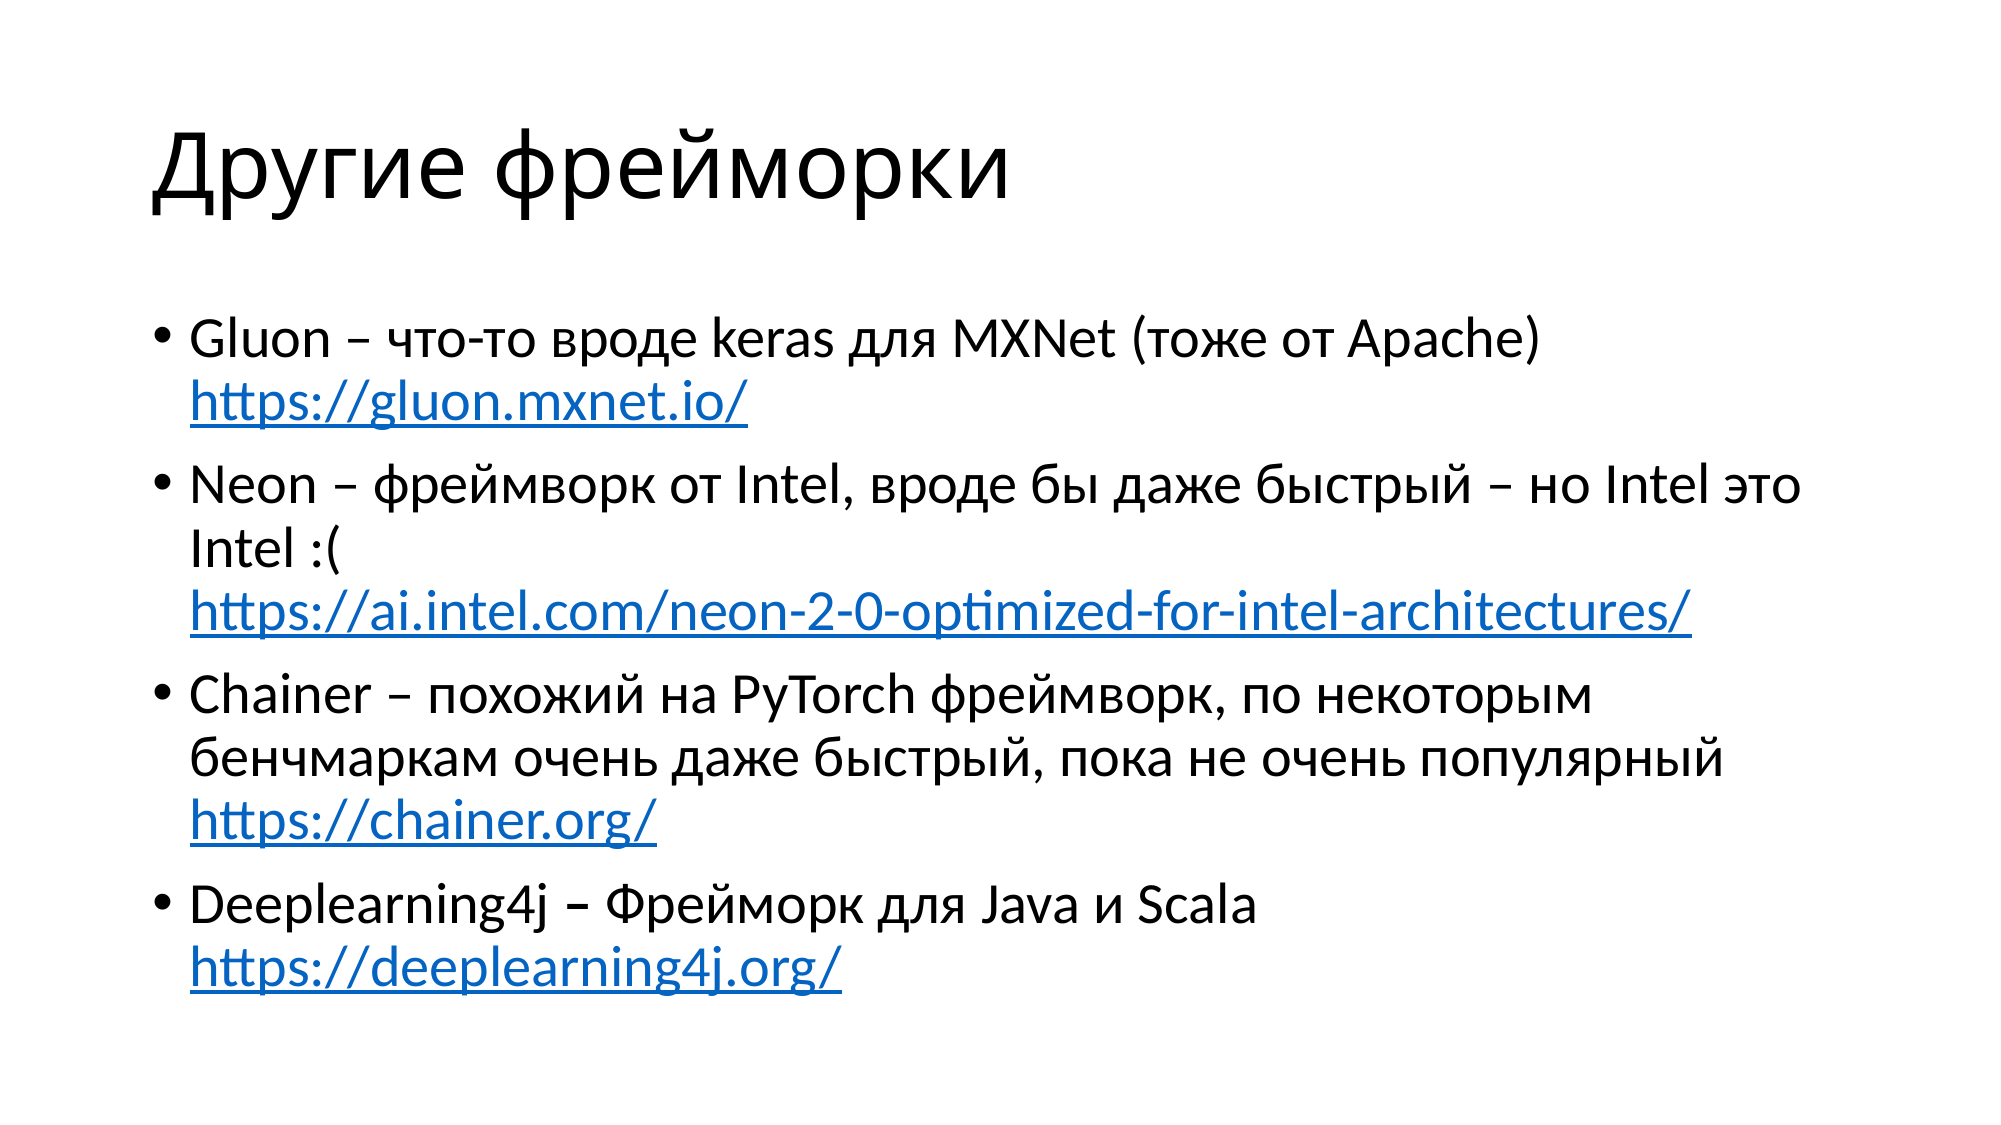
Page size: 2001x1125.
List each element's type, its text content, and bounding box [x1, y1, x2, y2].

title Другие фрейморки [137, 59, 1863, 278]
list Gluon – что-то вроде keras для MXNet (тоже от Apache) https://gluon.mxnet.io/ Neon – фреймворк от Intel, вроде бы даже быстрый – но Intel это Intel :( https://ai.intel.com/neon-2-0-optimized-for-intel-architectures/ Chainer – похожий на PyTorch фреймворк, по некоторым бенчмаркам очень даже быстрый, пока не очень популярный https://chainer.org/ Deeplearning4j – Фрейморк для Java и Scala https://deeplearning4j.org/ [137, 299, 1863, 1014]
